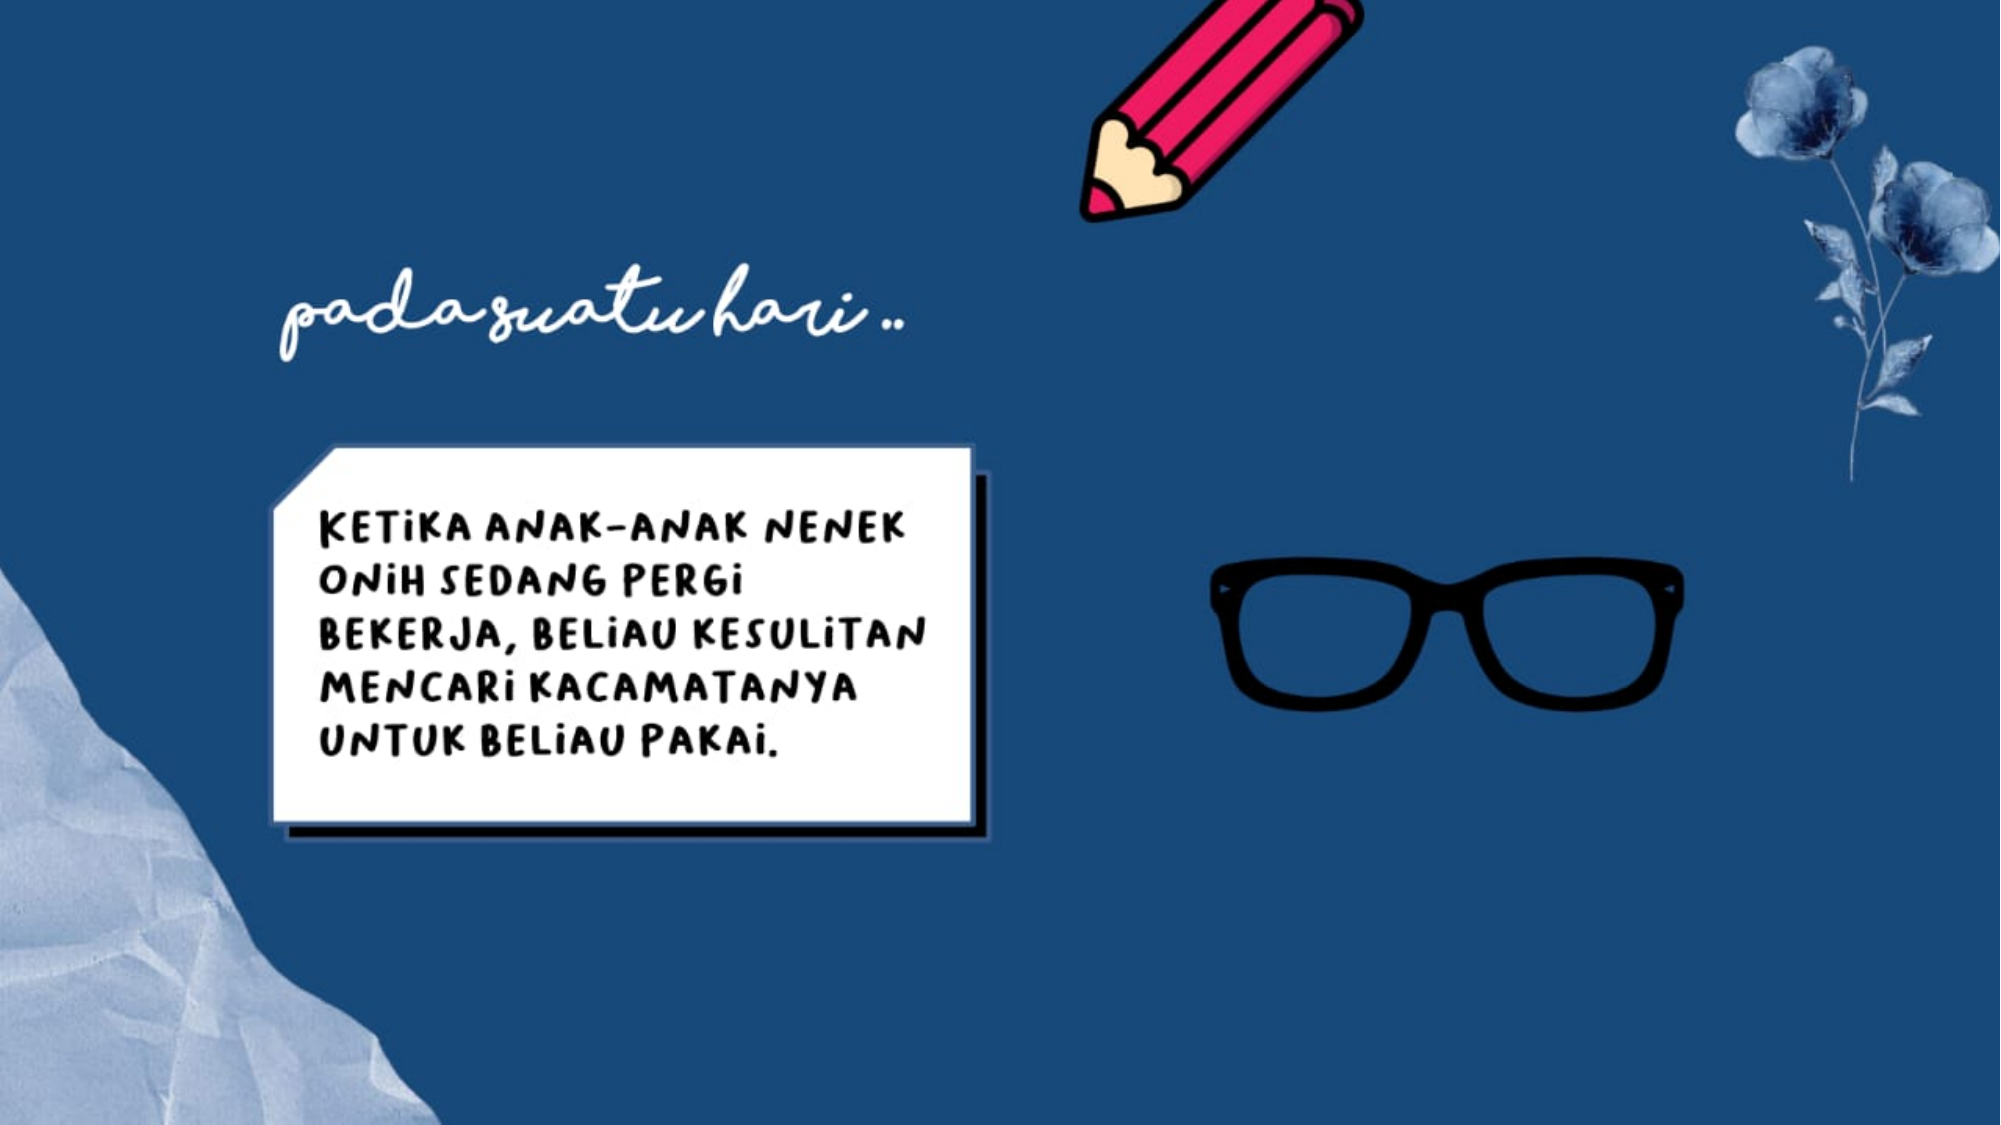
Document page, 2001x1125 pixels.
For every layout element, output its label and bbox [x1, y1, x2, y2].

list [0, 0, 2000, 1125]
